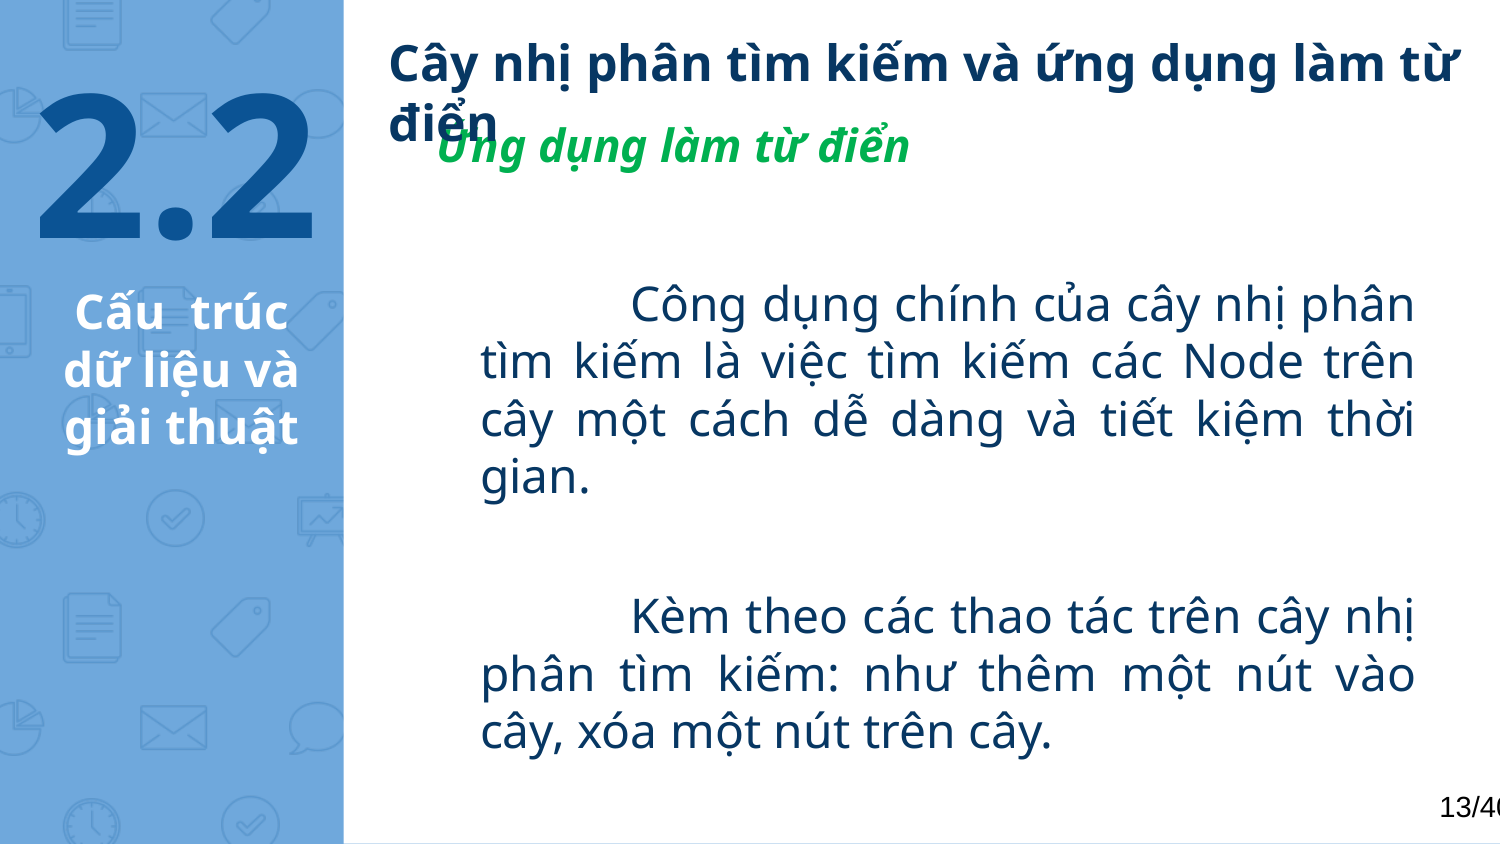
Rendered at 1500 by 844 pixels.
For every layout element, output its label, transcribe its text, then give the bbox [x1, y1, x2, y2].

title Cấu trúc dữ liệu và giải thuật [17, 266, 346, 600]
text_box 12/40 [1324, 780, 1500, 831]
slide_number 2.2 [17, 23, 346, 230]
list Ứng dụng làm từ điển [415, 125, 1413, 210]
text_box Công dụng chính của cây nhị phân tìm kiếm là việc tìm kiếm các Node trên cây một cách dễ dàng và tiết kiệm thời gian. Kèm theo các thao tác trên cây nhị phân tìm kiếm: như thêm một nút vào cây, xóa một nút trên cây. [458, 258, 1433, 748]
text_box Cây nhị phân tìm kiếm và ứng dụng làm từ điển [373, 16, 1478, 125]
